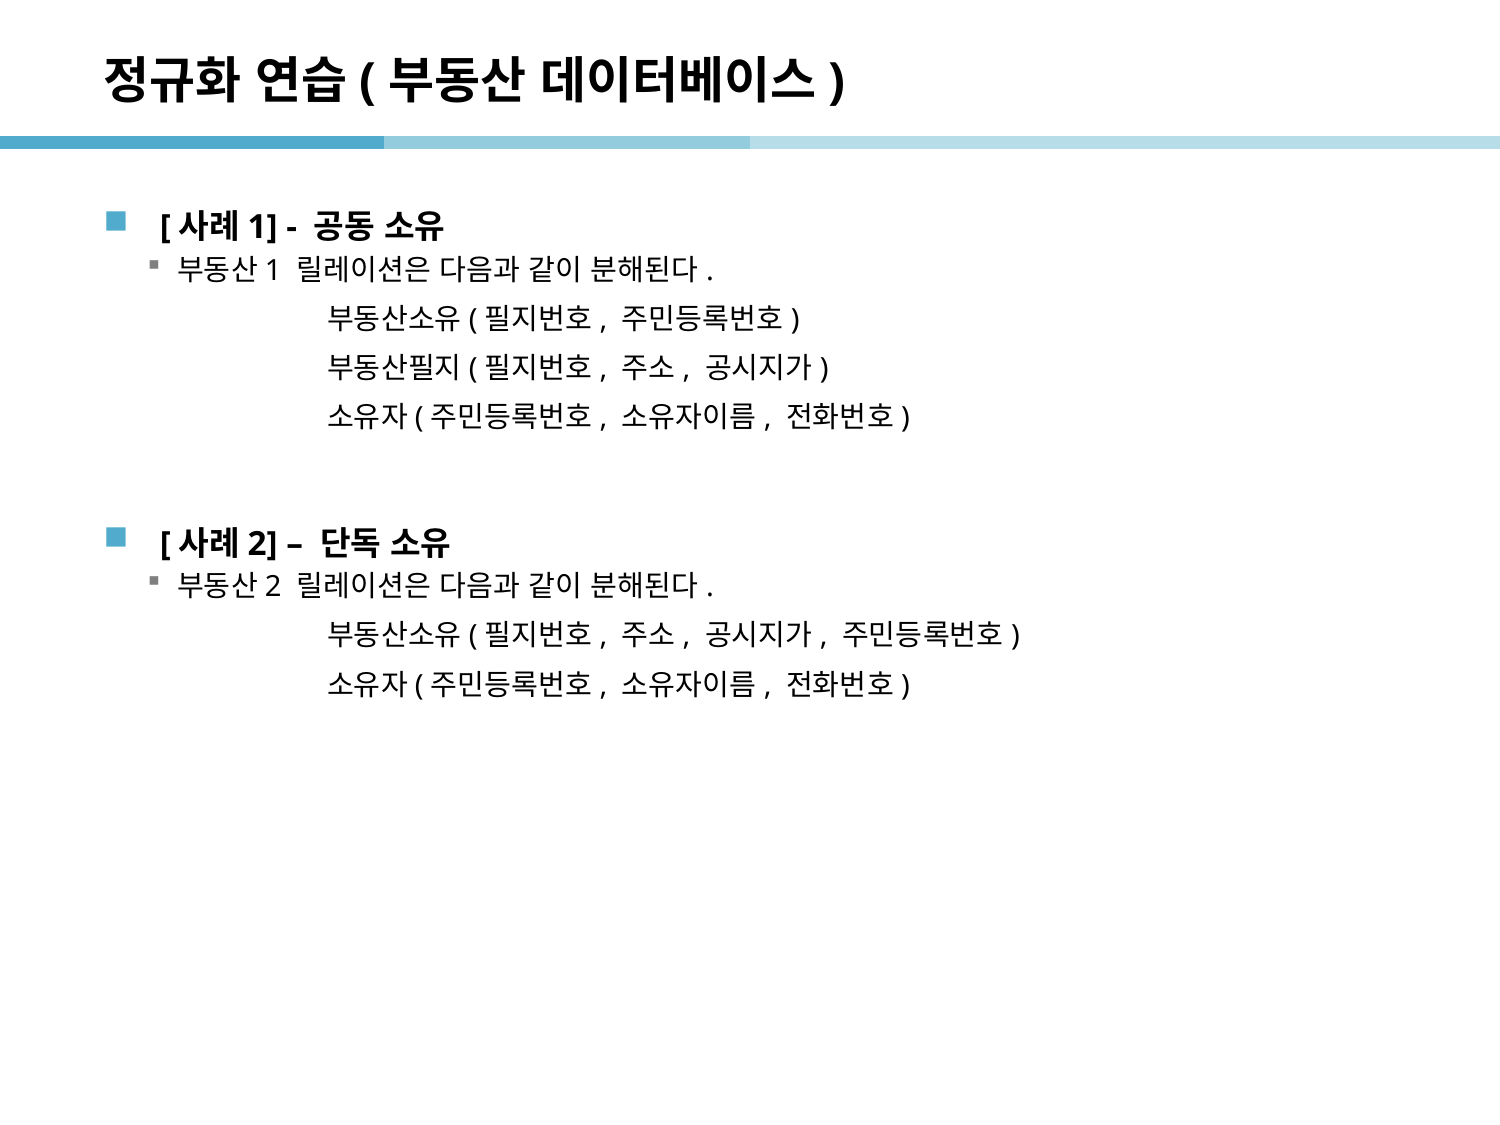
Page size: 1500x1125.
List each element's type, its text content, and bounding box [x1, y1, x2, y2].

title 정규화 연습(부동산 데이터베이스) [88, 32, 1330, 124]
list [사례1] - 공동 소유 부동산1 릴레이션은 다음과 같이 분해된다. 부동산소유(필지번호, 주민등록번호) 부동산필지(필지번호, 주소, 공시지가) 소유자(주민등록번호, 소유자이름, 전화번호) [사례2] – 단독 소유 부동산2 릴레이션은 다음과 같이 분해된다. 부동산소유(필지번호, 주소, 공시지가, 주민등록번호) 소유자(주민등록번호, 소유자이름, 전화번호) [88, 177, 1412, 1077]
